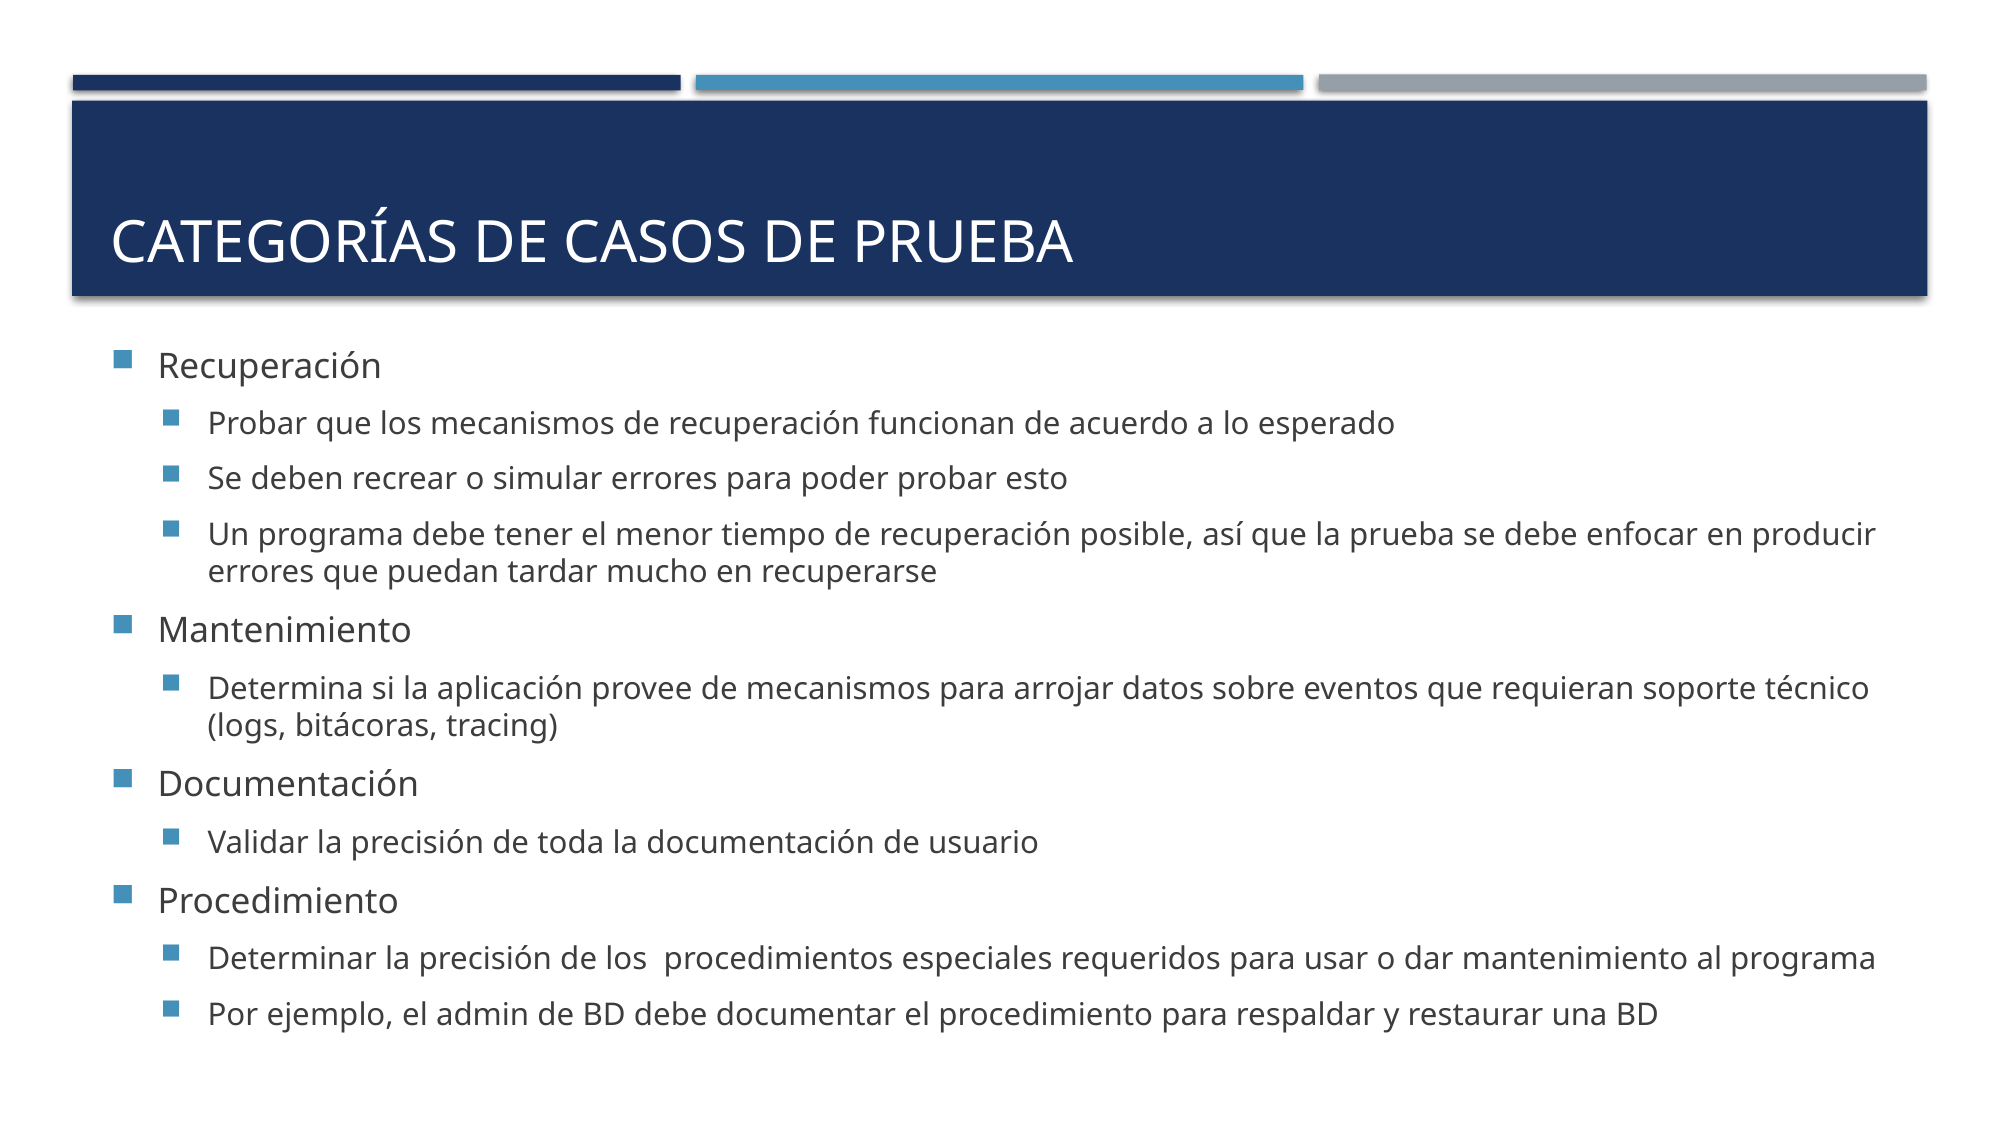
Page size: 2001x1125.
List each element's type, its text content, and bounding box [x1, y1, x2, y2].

list Recuperación Probar que los mecanismos de recuperación funcionan de acuerdo a lo esperado Se deben recrear o simular errores para poder probar esto Un programa debe tener el menor tiempo de recuperación posible, así que la prueba se debe enfocar en producir errores que puedan tardar mucho en recuperarse Mantenimiento Determina si la aplicación provee de mecanismos para arrojar datos sobre eventos que requieran soporte técnico (logs, bitácoras, tracing) Documentación Validar la precisión de toda la documentación de usuario Procedimiento Determinar la precisión de los procedimientos especiales requeridos para usar o dar mantenimiento al programa Por ejemplo, el admin de BD debe documentar el procedimiento para respaldar y restaurar una BD [95, 328, 1905, 1046]
title Categorías de casos de prueba [95, 115, 1905, 282]
